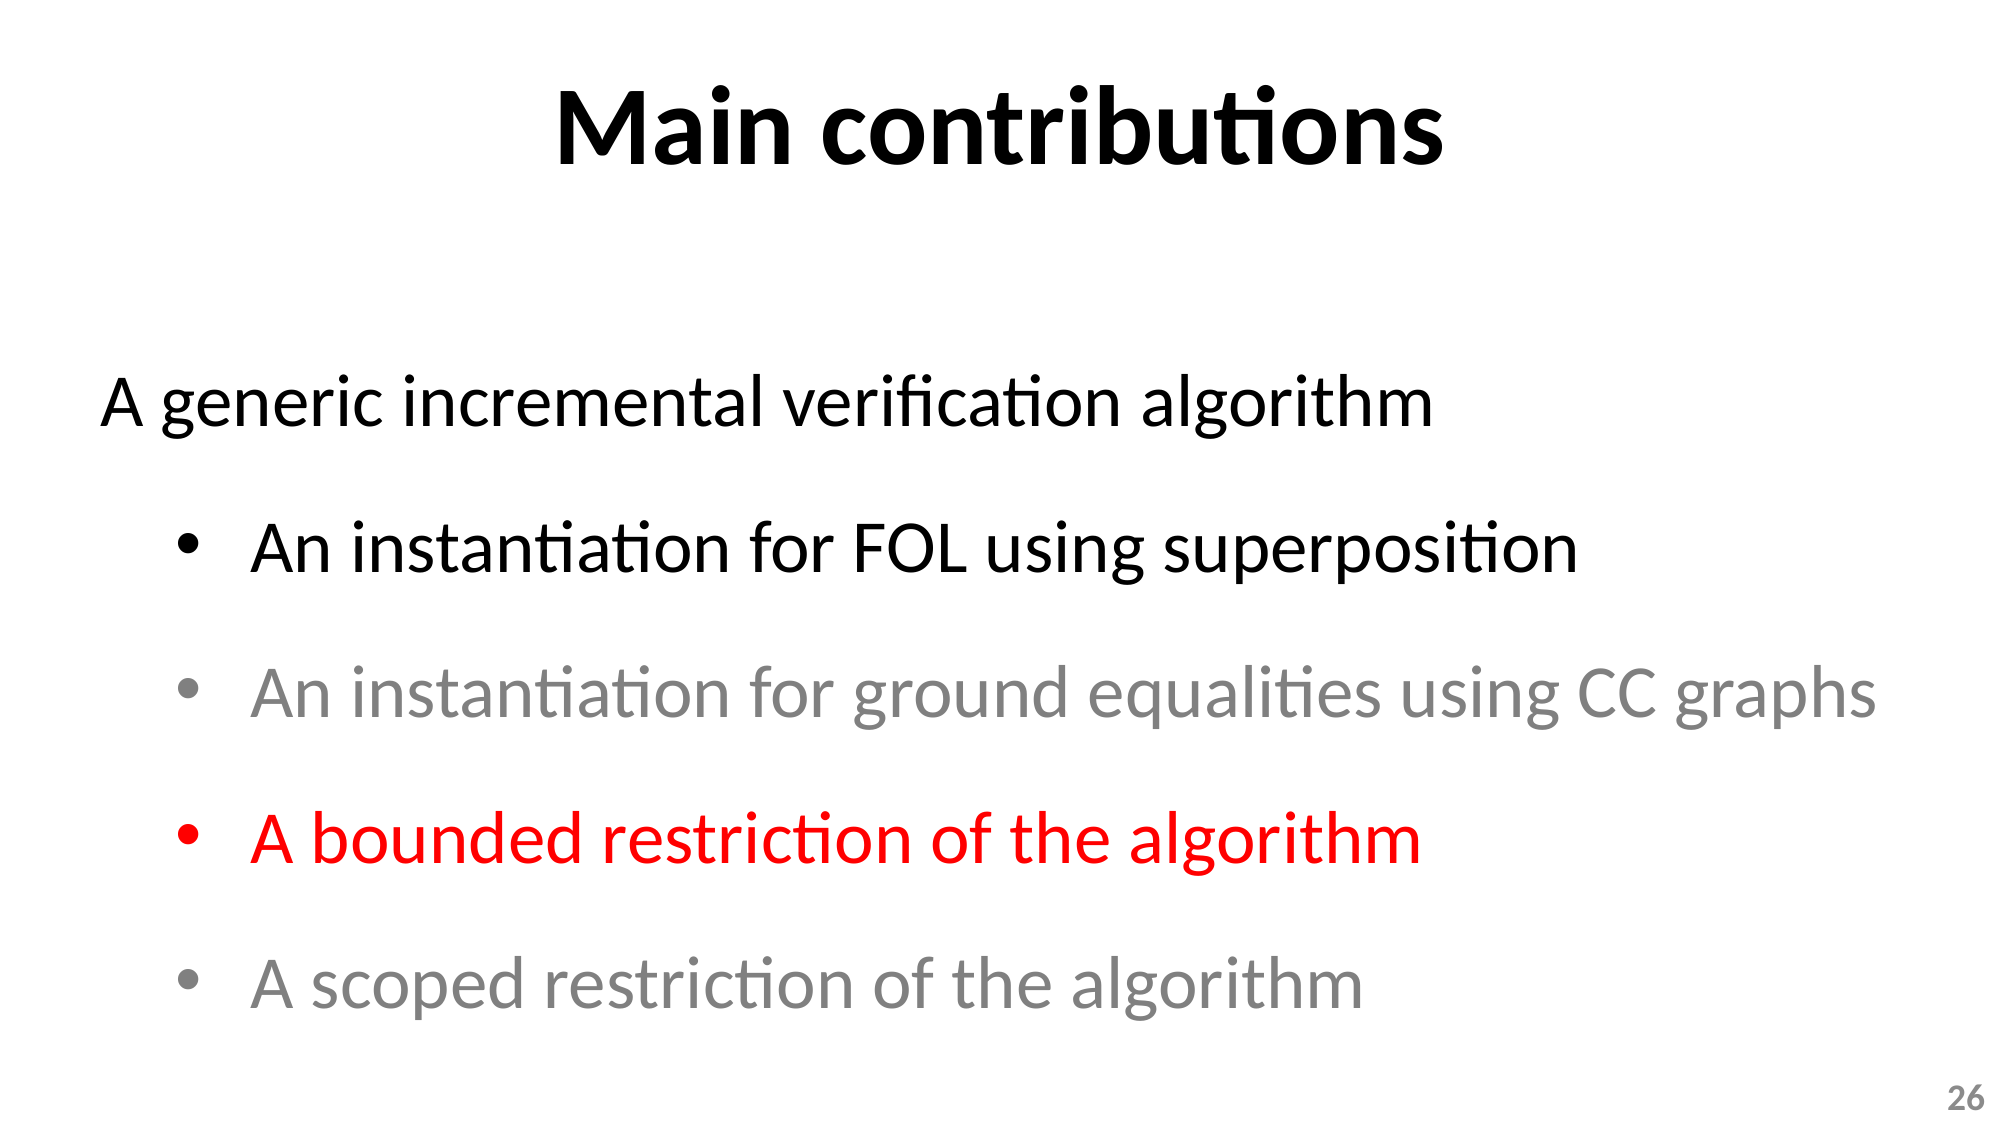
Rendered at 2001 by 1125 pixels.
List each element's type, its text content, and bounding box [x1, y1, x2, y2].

list A generic incremental verification algorithm An instantiation for FOL using superposition An instantiation for ground equalities using CC graphs A bounded restriction of the algorithm A scoped restriction of the algorithm [85, 299, 1914, 1031]
slide_number 26 [1550, 1065, 2000, 1125]
title Main contributions [137, 59, 1863, 278]
